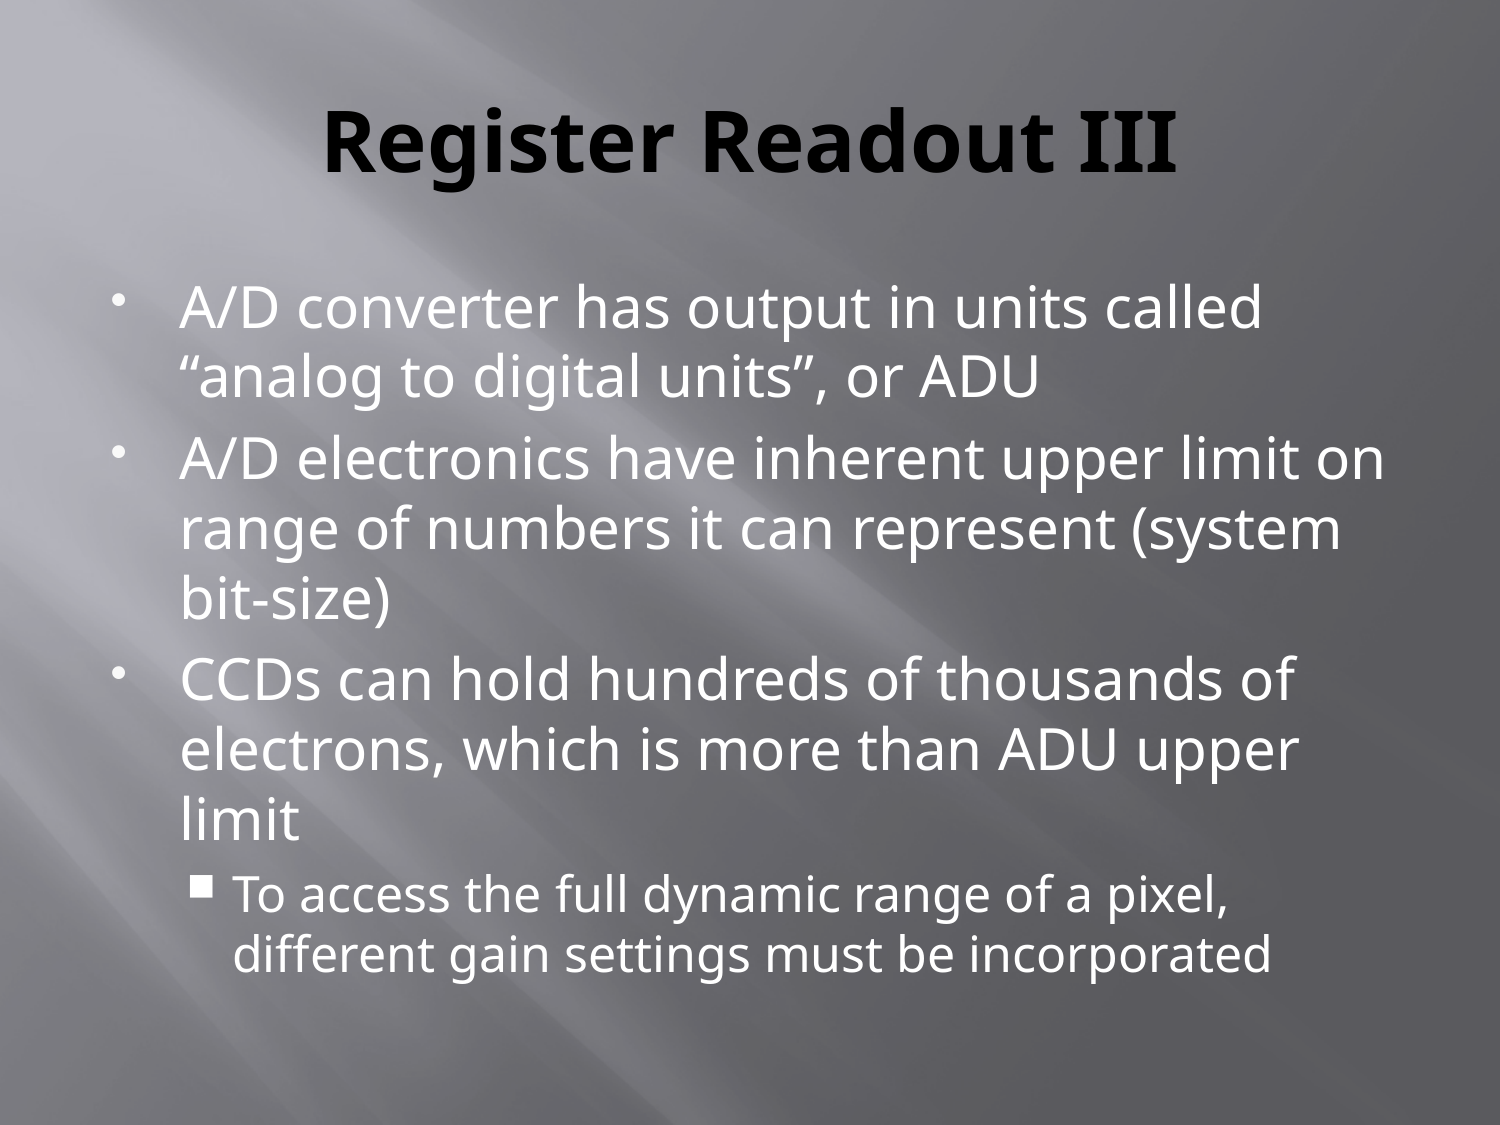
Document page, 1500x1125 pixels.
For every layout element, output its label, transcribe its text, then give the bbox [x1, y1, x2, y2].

title Register Readout III [75, 45, 1425, 233]
list A/D converter has output in units called “analog to digital units”, or ADU A/D electronics have inherent upper limit on range of numbers it can represent (system bit-size) CCDs can hold hundreds of thousands of electrons, which is more than ADU upper limit To access the full dynamic range of a pixel, different gain settings must be incorporated [75, 262, 1425, 1035]
